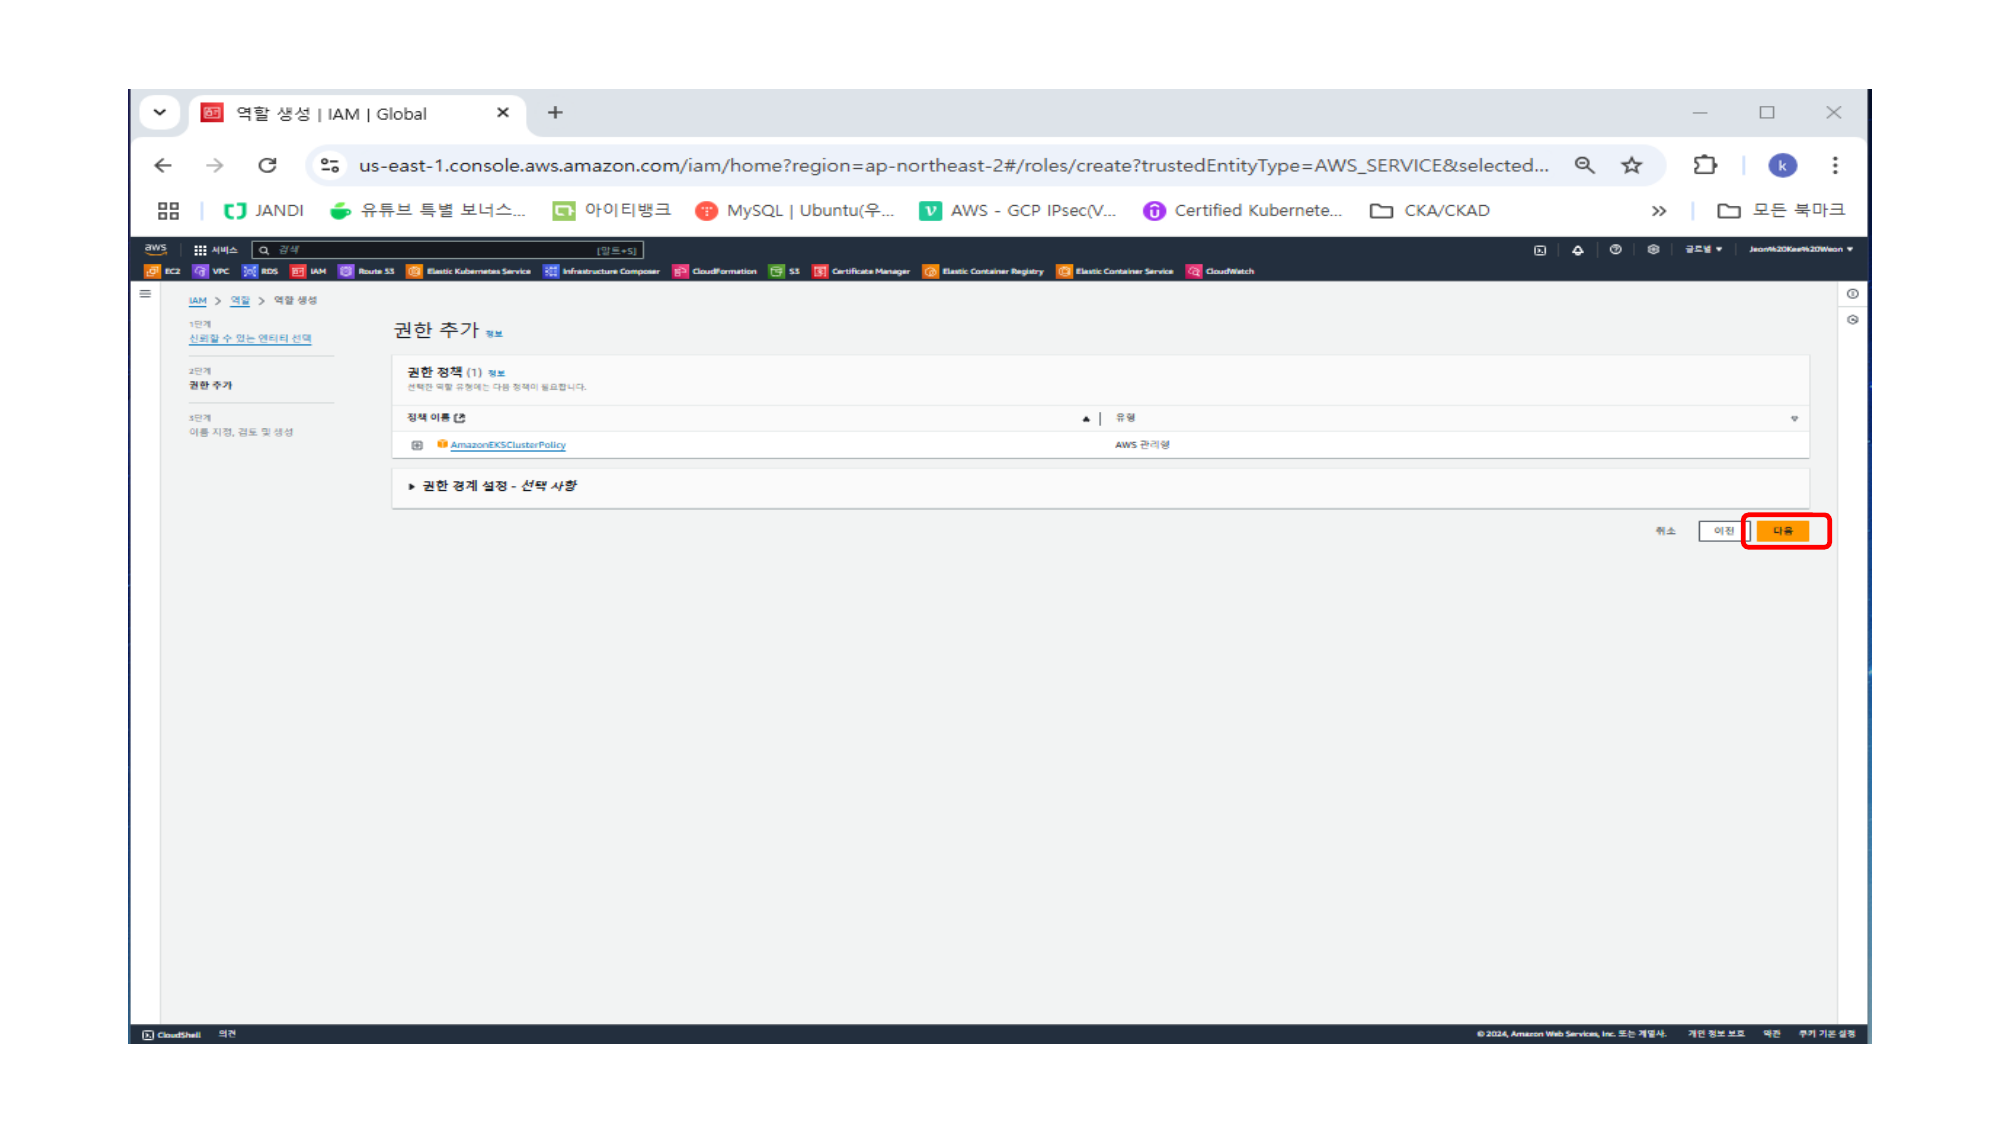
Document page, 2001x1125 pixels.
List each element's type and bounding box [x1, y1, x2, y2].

picture [128, 89, 1872, 1044]
